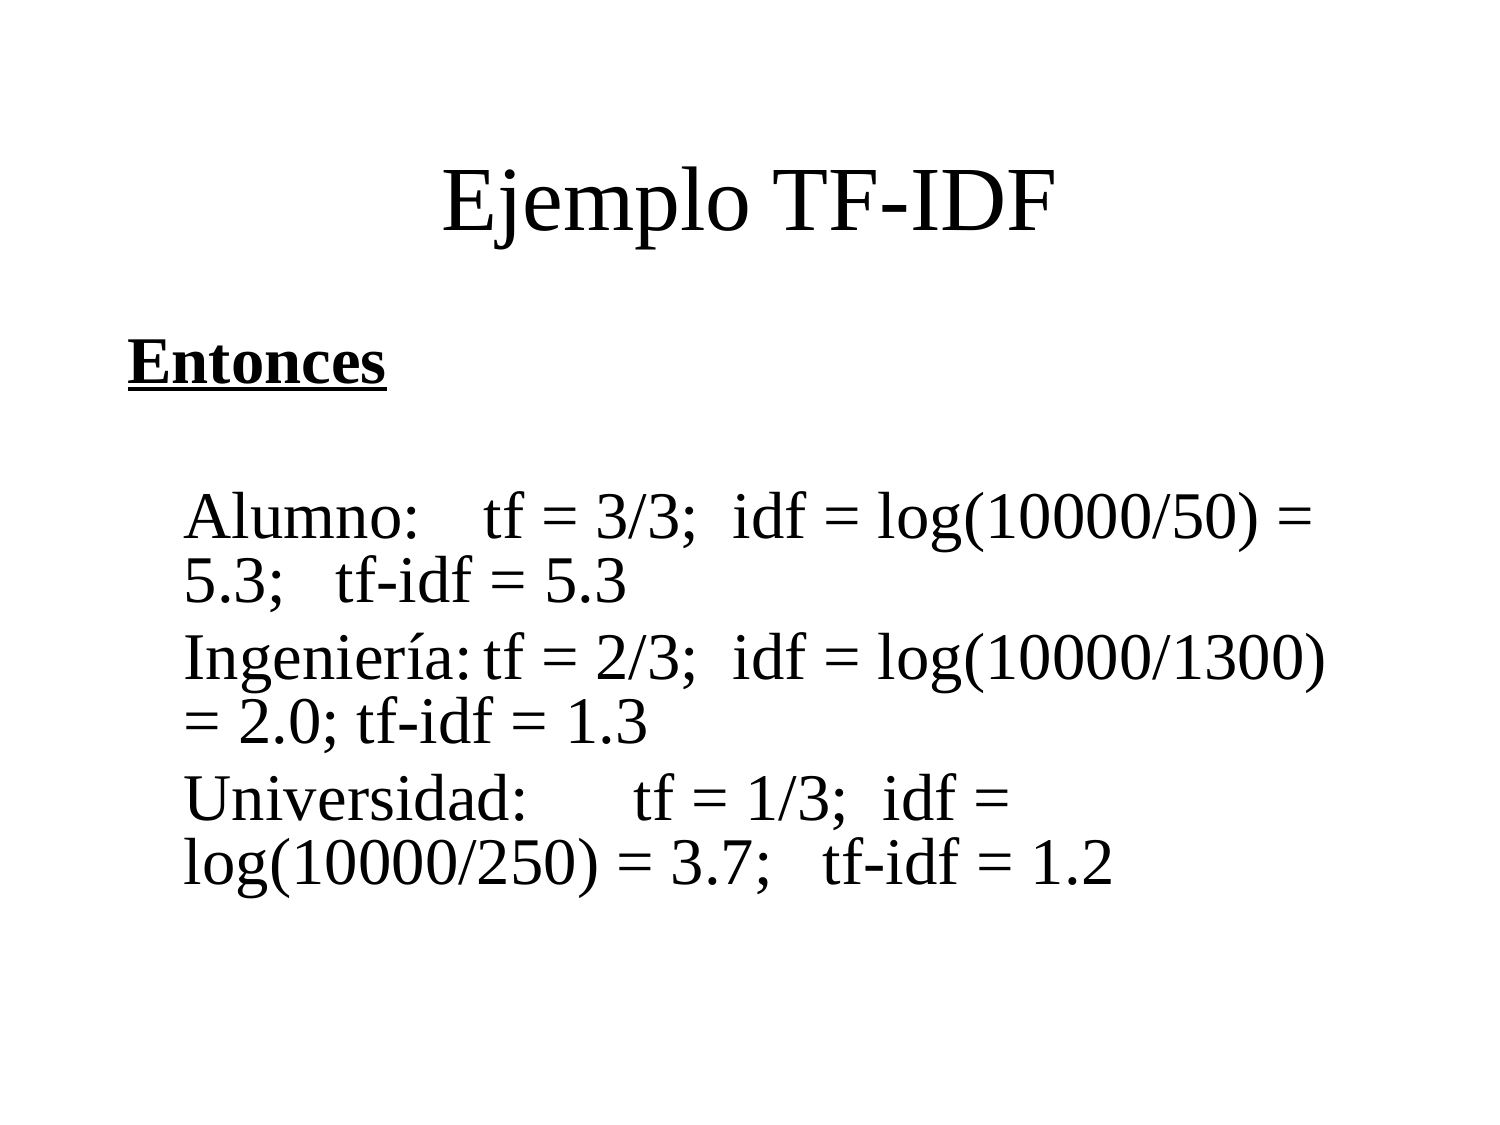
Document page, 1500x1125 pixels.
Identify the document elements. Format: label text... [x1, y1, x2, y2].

title Ejemplo TF-IDF [112, 99, 1388, 288]
list Entonces Alumno: tf = 3/3; idf = log(10000/50) = 5.3; tf-idf = 5.3 Ingeniería: tf = 2/3; idf = log(10000/1300) = 2.0; tf-idf = 1.3 Universidad: tf = 1/3; idf = log(10000/250) = 3.7; tf-idf = 1.2 [112, 324, 1388, 1000]
